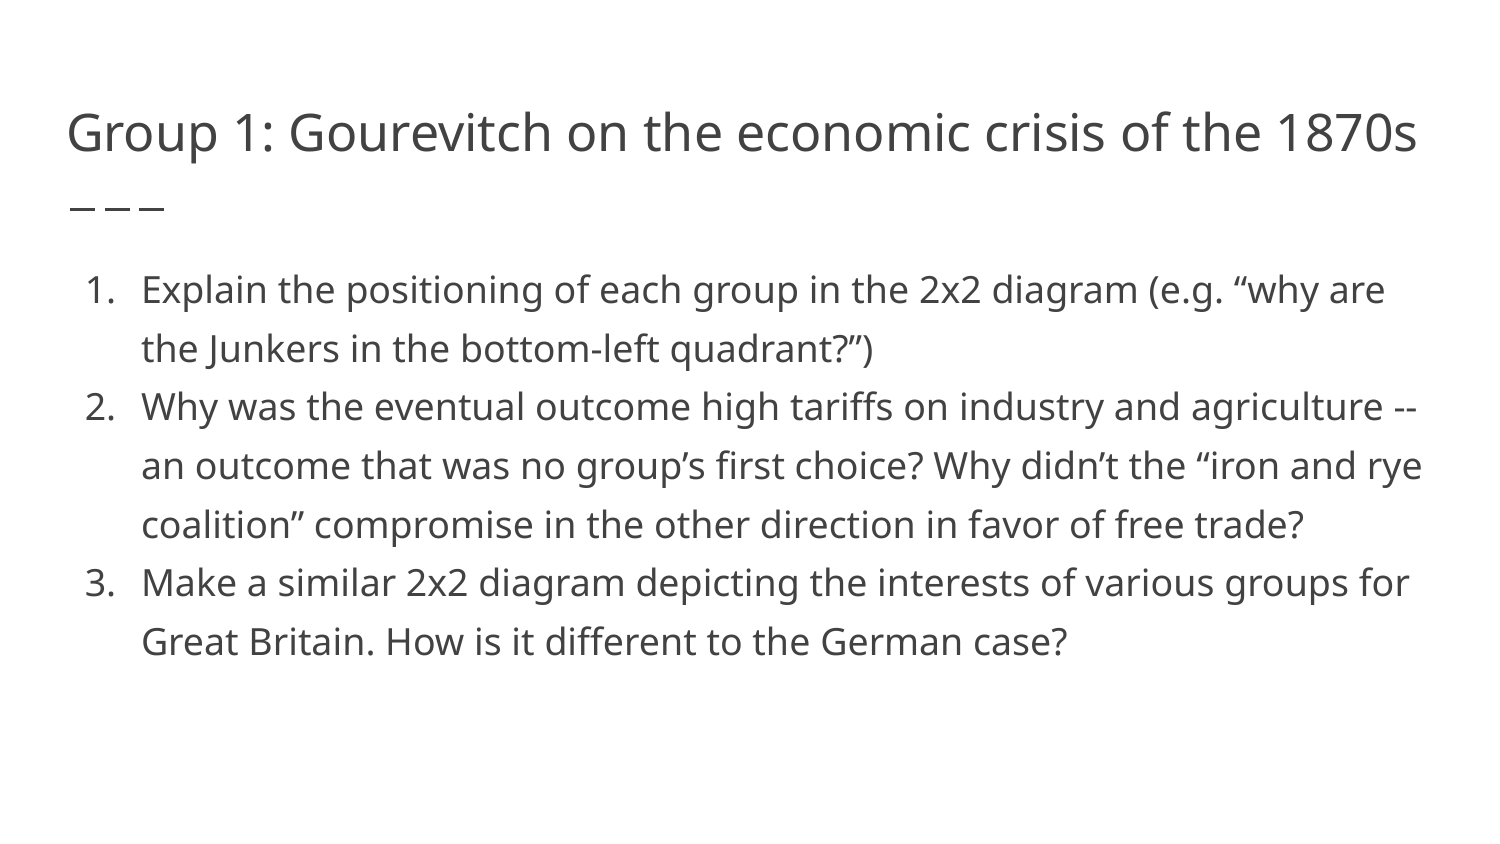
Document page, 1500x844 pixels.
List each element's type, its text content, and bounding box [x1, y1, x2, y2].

list Explain the positioning of each group in the 2x2 diagram (e.g. “why are the Junkers in the bottom-left quadrant?”) Why was the eventual outcome high tariffs on industry and agriculture -- an outcome that was no group’s first choice? Why didn’t the “iron and rye coalition” compromise in the other direction in favor of free trade? Make a similar 2x2 diagram depicting the interests of various groups for Great Britain. How is it different to the German case? [51, 240, 1449, 750]
title Group 1: Gourevitch on the economic crisis of the 1870s [51, 61, 1449, 182]
